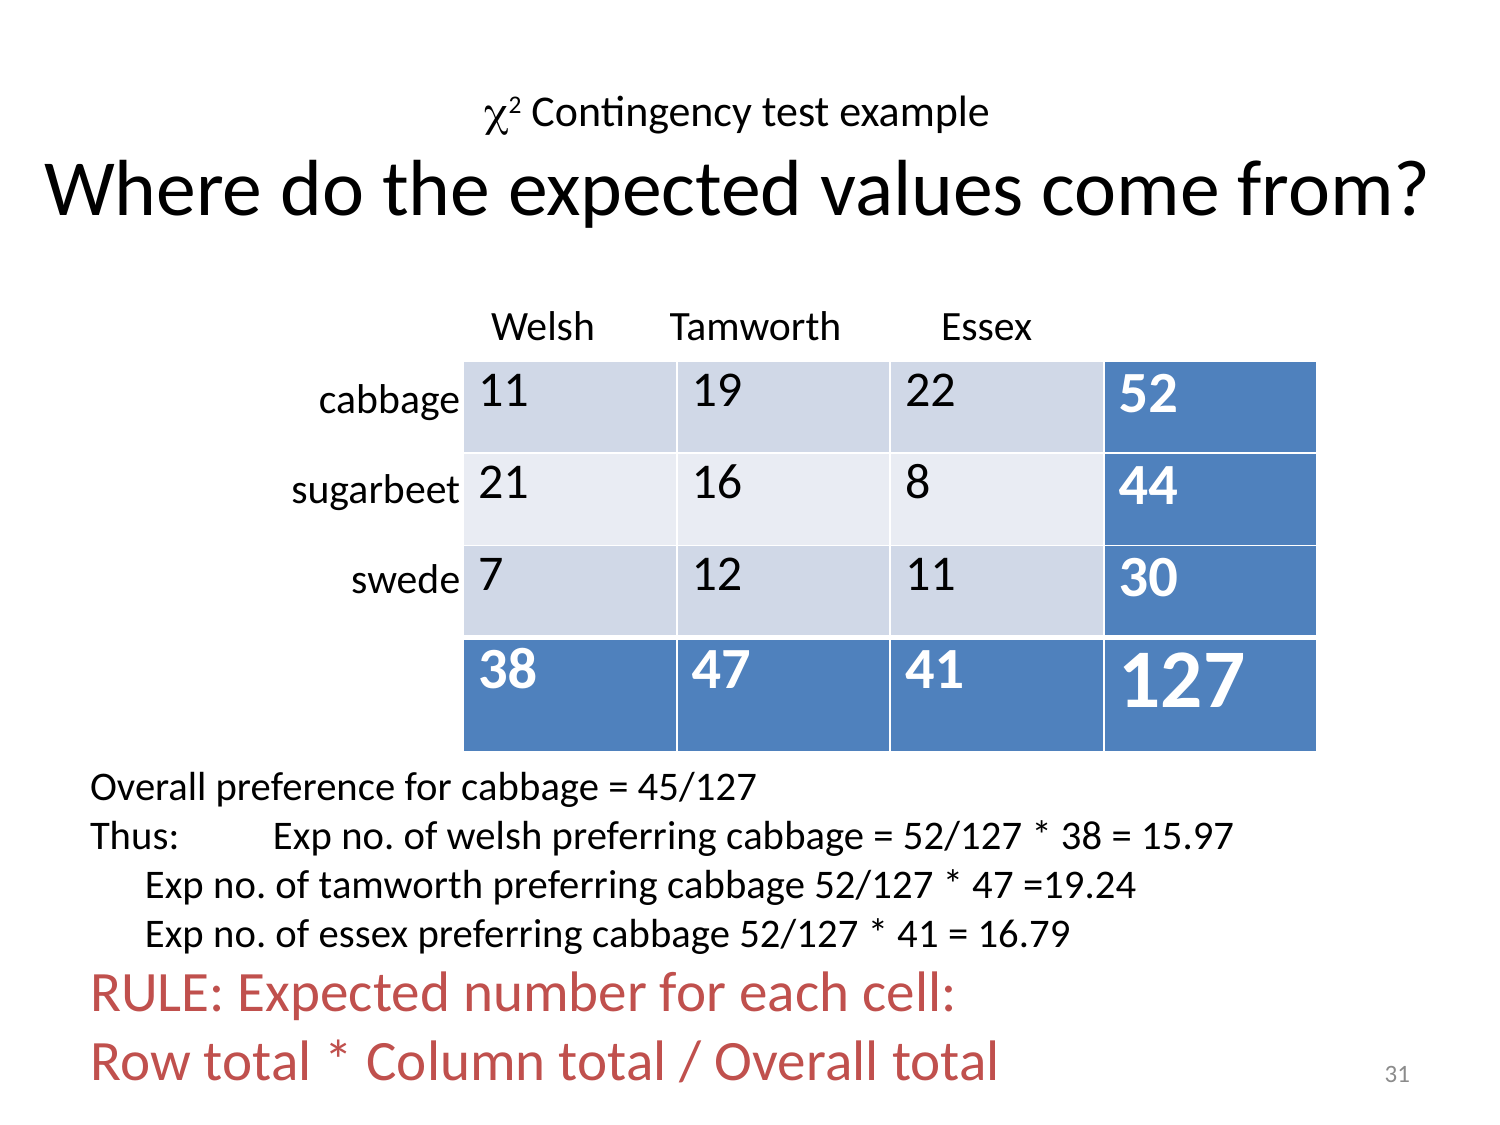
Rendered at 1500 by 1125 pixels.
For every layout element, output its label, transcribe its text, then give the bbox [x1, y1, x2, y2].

table_cell 44 [1105, 454, 1316, 545]
list Overall preference for cabbage = 45/127 Thus: Exp no. of welsh preferring cabbage = 52/127 * 38 = 15.97 Exp no. of tamworth preferring cabbage 52/127 * 47 =19.24 Exp no. of essex preferring cabbage 52/127 * 41 = 16.79 RULE: Expected number for each cell: Row total * Column total / Overall total [75, 762, 1425, 1113]
table_cell 21 [464, 454, 676, 545]
table_cell 38 [464, 640, 676, 751]
table_cell 127 [1105, 640, 1316, 751]
table_cell 12 [678, 546, 889, 635]
table_header 11 [464, 362, 676, 452]
table_header 19 [678, 362, 889, 452]
table_cell 11 [891, 546, 1103, 635]
text_box cabbage sugarbeet swede [225, 370, 462, 611]
title 2 Contingency test example Where do the expected values come from? [0, 63, 1475, 251]
text_box Welsh Tamworth Essex [476, 297, 1102, 357]
table_header 52 [1105, 362, 1316, 452]
table_cell 8 [891, 454, 1103, 545]
table_cell 16 [678, 454, 889, 545]
table_cell 47 [678, 640, 889, 751]
table_cell 7 [464, 546, 676, 635]
table_cell 41 [891, 640, 1103, 751]
table_header 22 [891, 362, 1103, 452]
table_cell 30 [1105, 546, 1316, 635]
